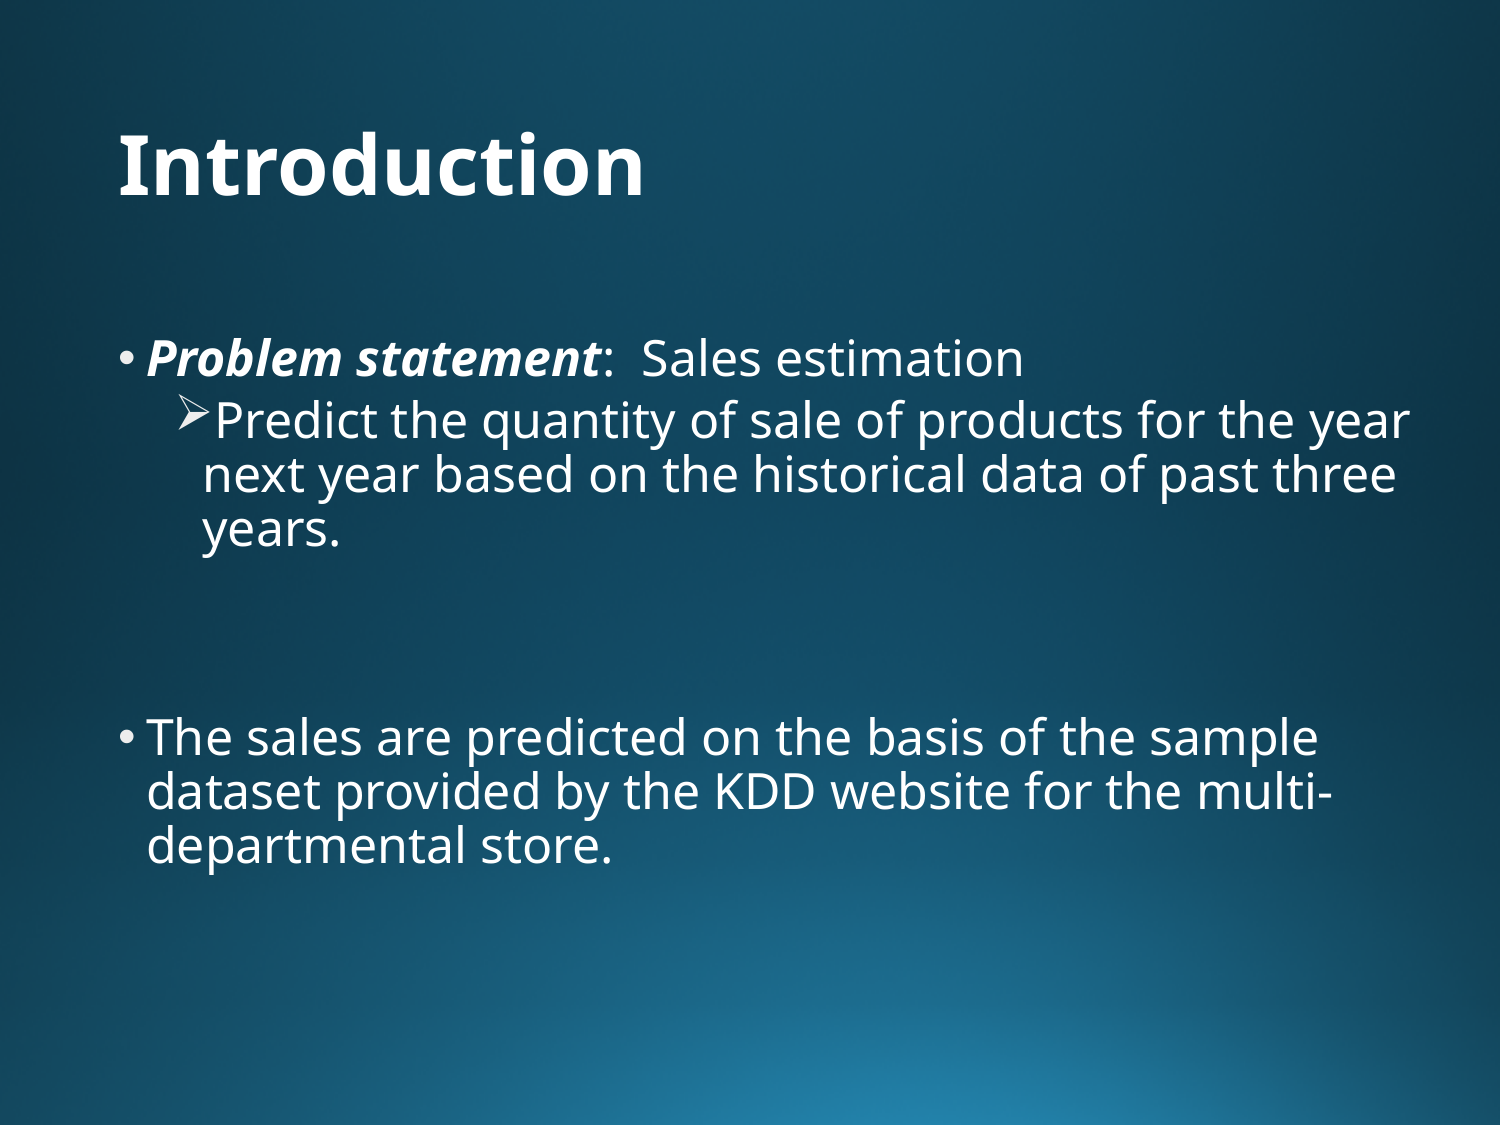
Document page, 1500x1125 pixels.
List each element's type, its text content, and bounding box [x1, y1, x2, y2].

title Introduction [103, 59, 1397, 249]
list Problem statement: Sales estimation Predict the quantity of sale of products for the year next year based on the historical data of past three years. The sales are predicted on the basis of the sample dataset provided by the KDD website for the multi-departmental store. [103, 249, 1450, 1063]
picture [0, 0, 1500, 1125]
